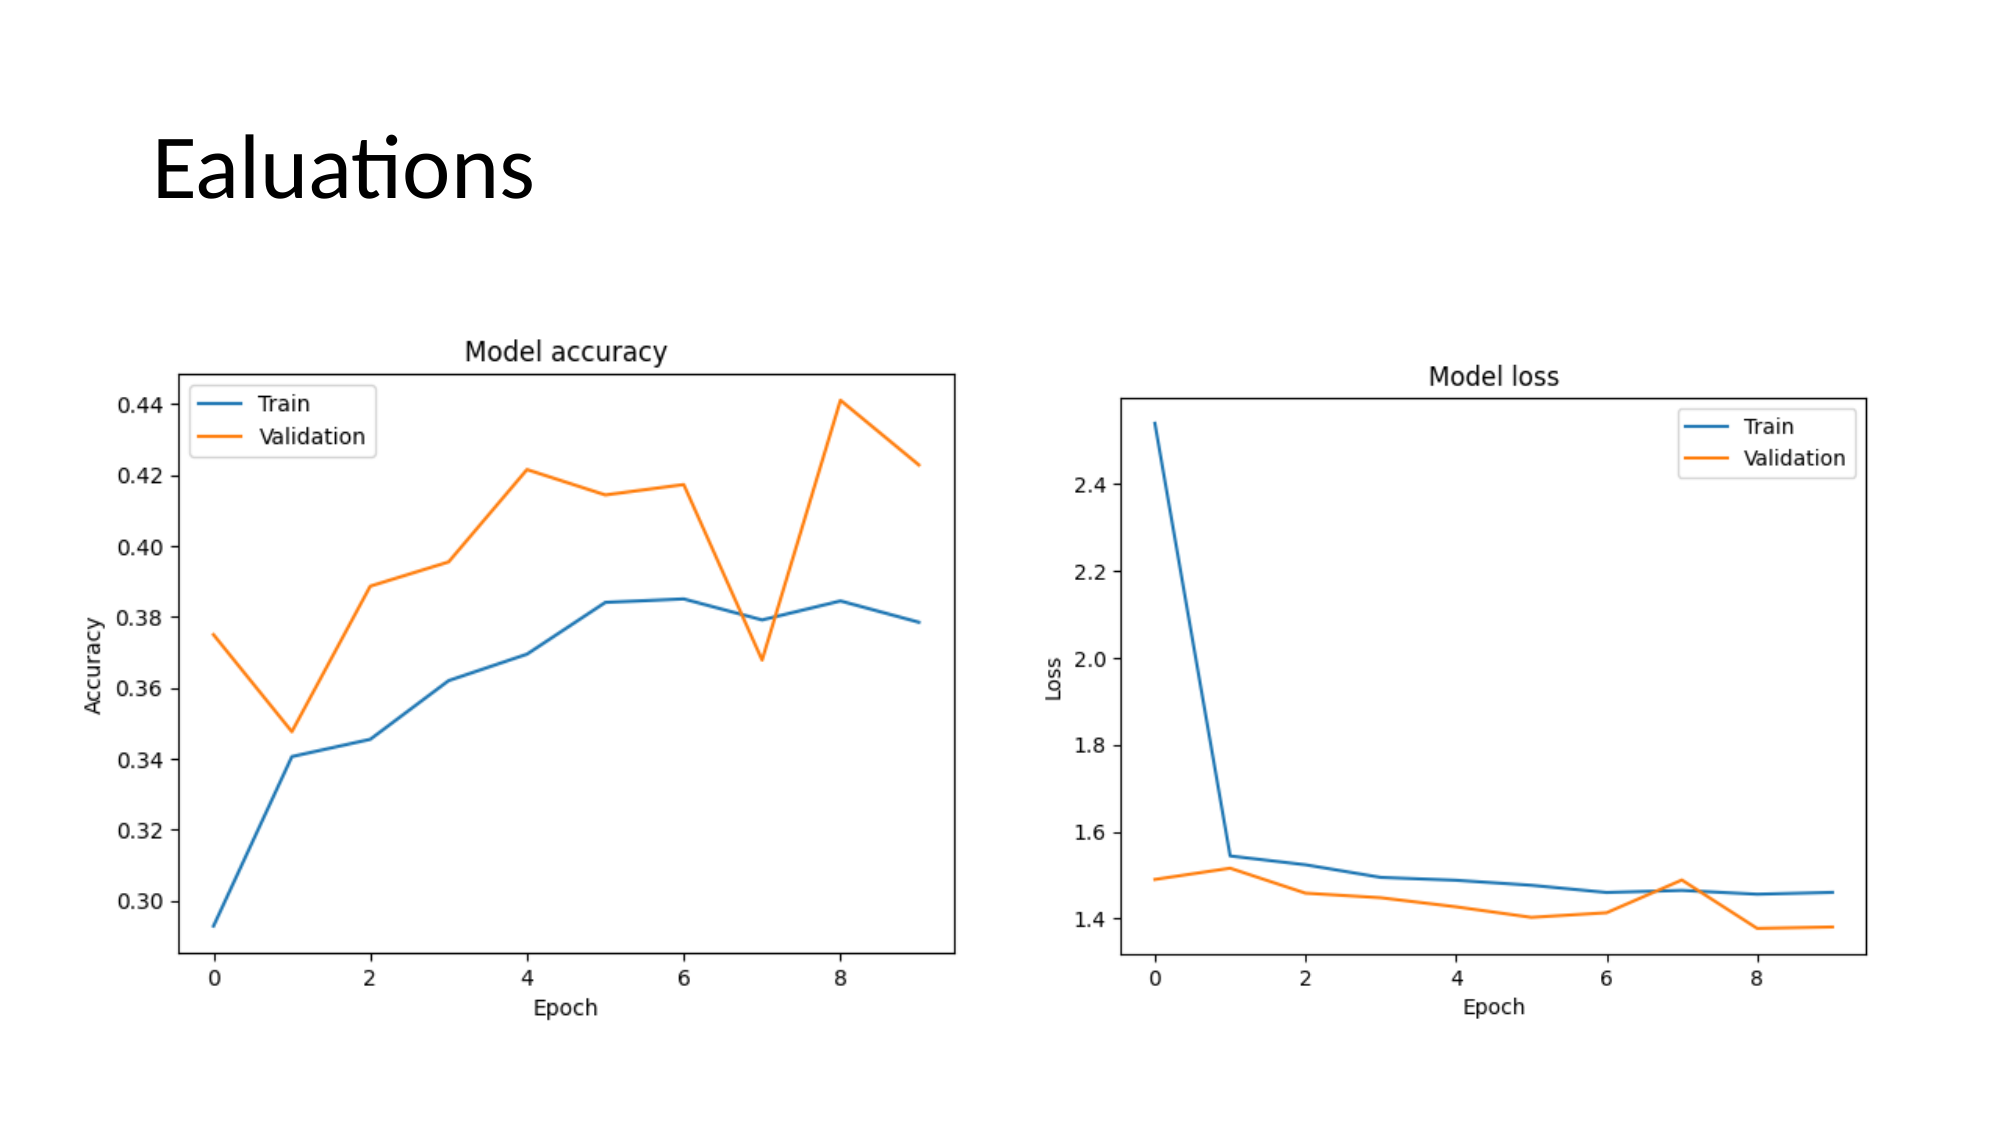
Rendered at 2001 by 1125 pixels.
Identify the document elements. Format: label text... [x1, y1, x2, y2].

title Ealuations [137, 59, 1863, 278]
picture [69, 324, 971, 1036]
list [1029, 350, 1881, 1034]
